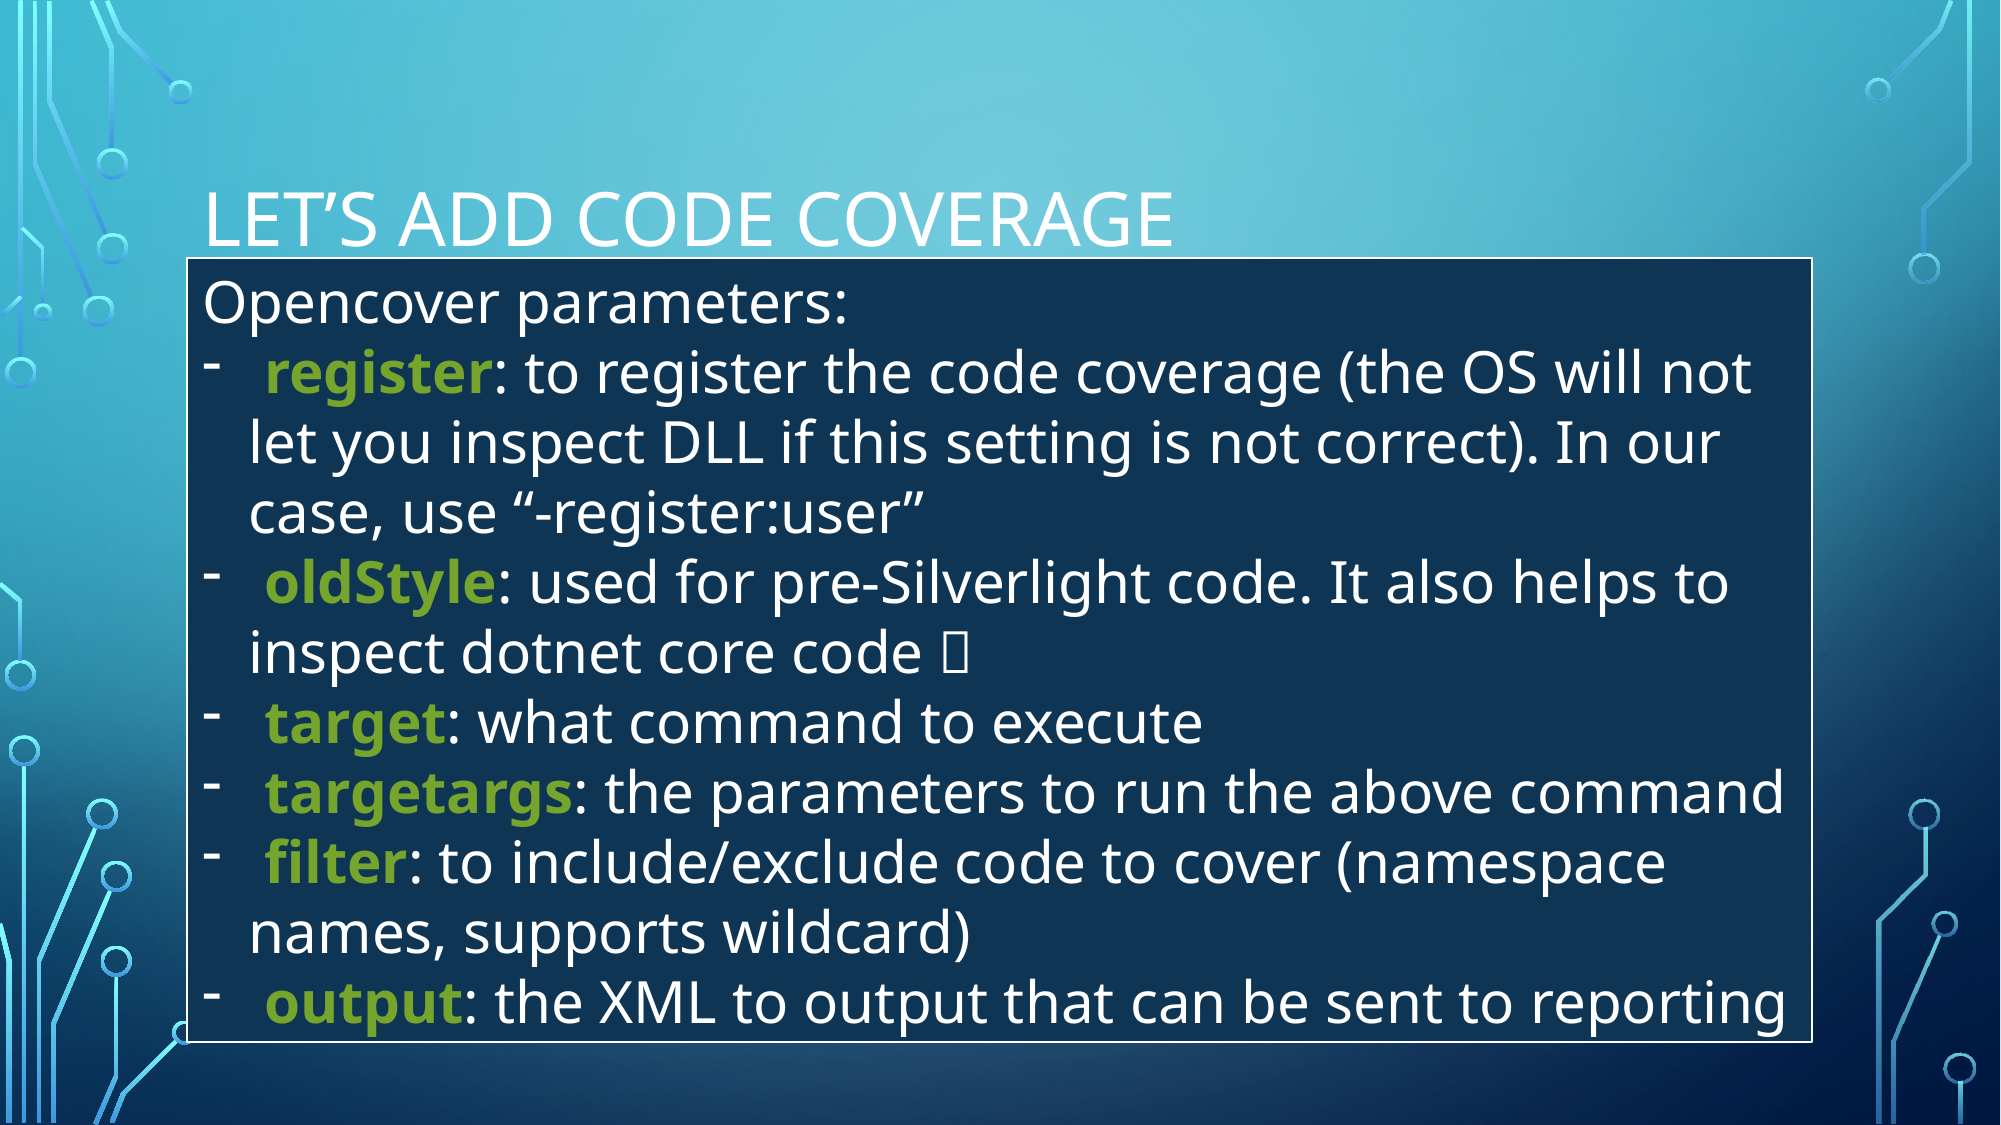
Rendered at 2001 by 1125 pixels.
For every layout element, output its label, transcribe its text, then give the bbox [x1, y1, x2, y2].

text_box Opencover parameters: register: to register the code coverage (the OS will not let you inspect DLL if this setting is not correct). In our case, use “-register:user” oldStyle: used for pre-Silverlight code. It also helps to inspect dotnet core code  target: what command to execute targetargs: the parameters to run the above command filter: to include/exclude code to cover (namespace names, supports wildcard) output: the XML to output that can be sent to reporting [187, 257, 1813, 1043]
title Let’s add Code Coverage [187, 101, 1813, 257]
